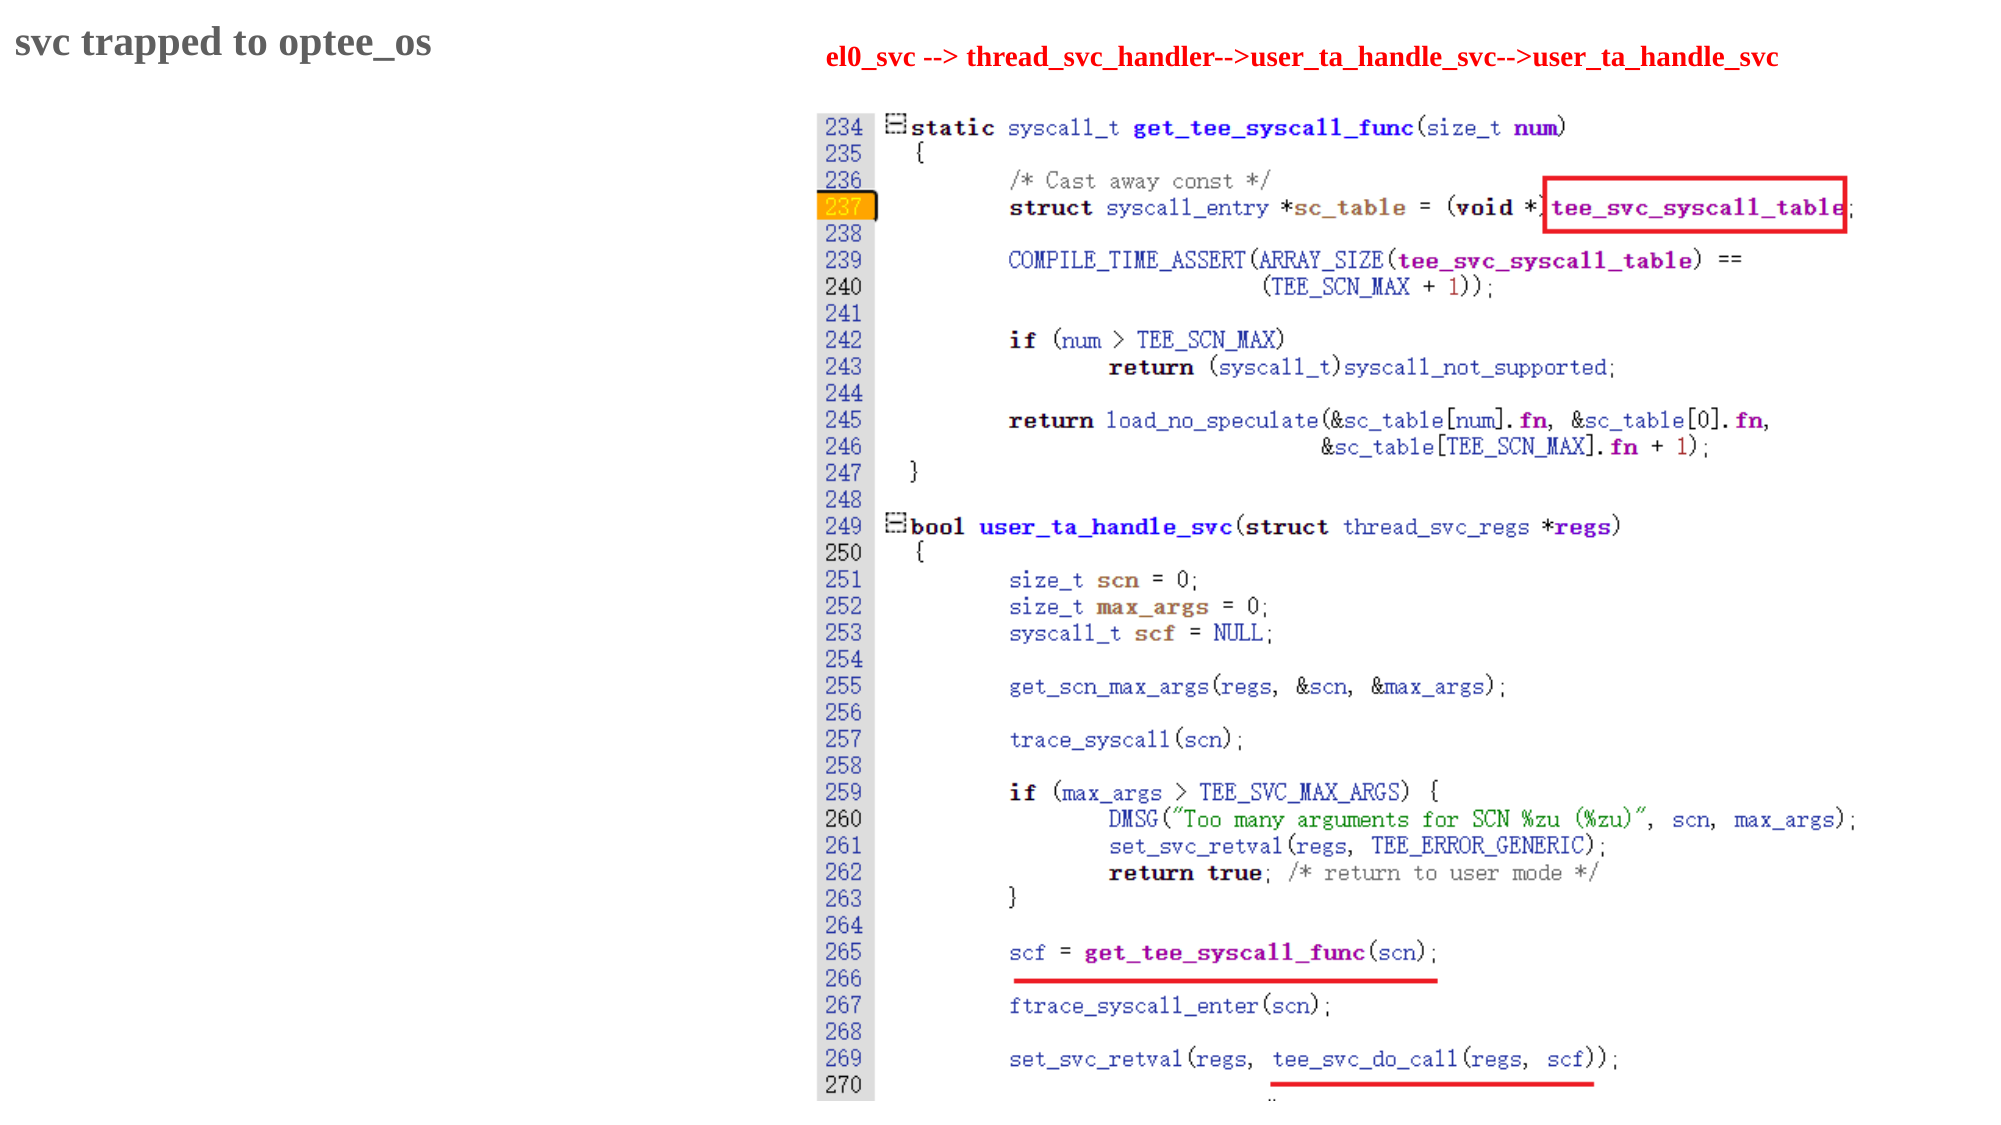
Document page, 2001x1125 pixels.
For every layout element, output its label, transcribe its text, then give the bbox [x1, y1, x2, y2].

picture [810, 101, 1857, 1101]
text_box svc trapped to optee_os [0, 6, 611, 72]
text_box el0_svc --> thread_svc_handler-->user_ta_handle_svc-->user_ta_handle_svc [811, 29, 1857, 80]
